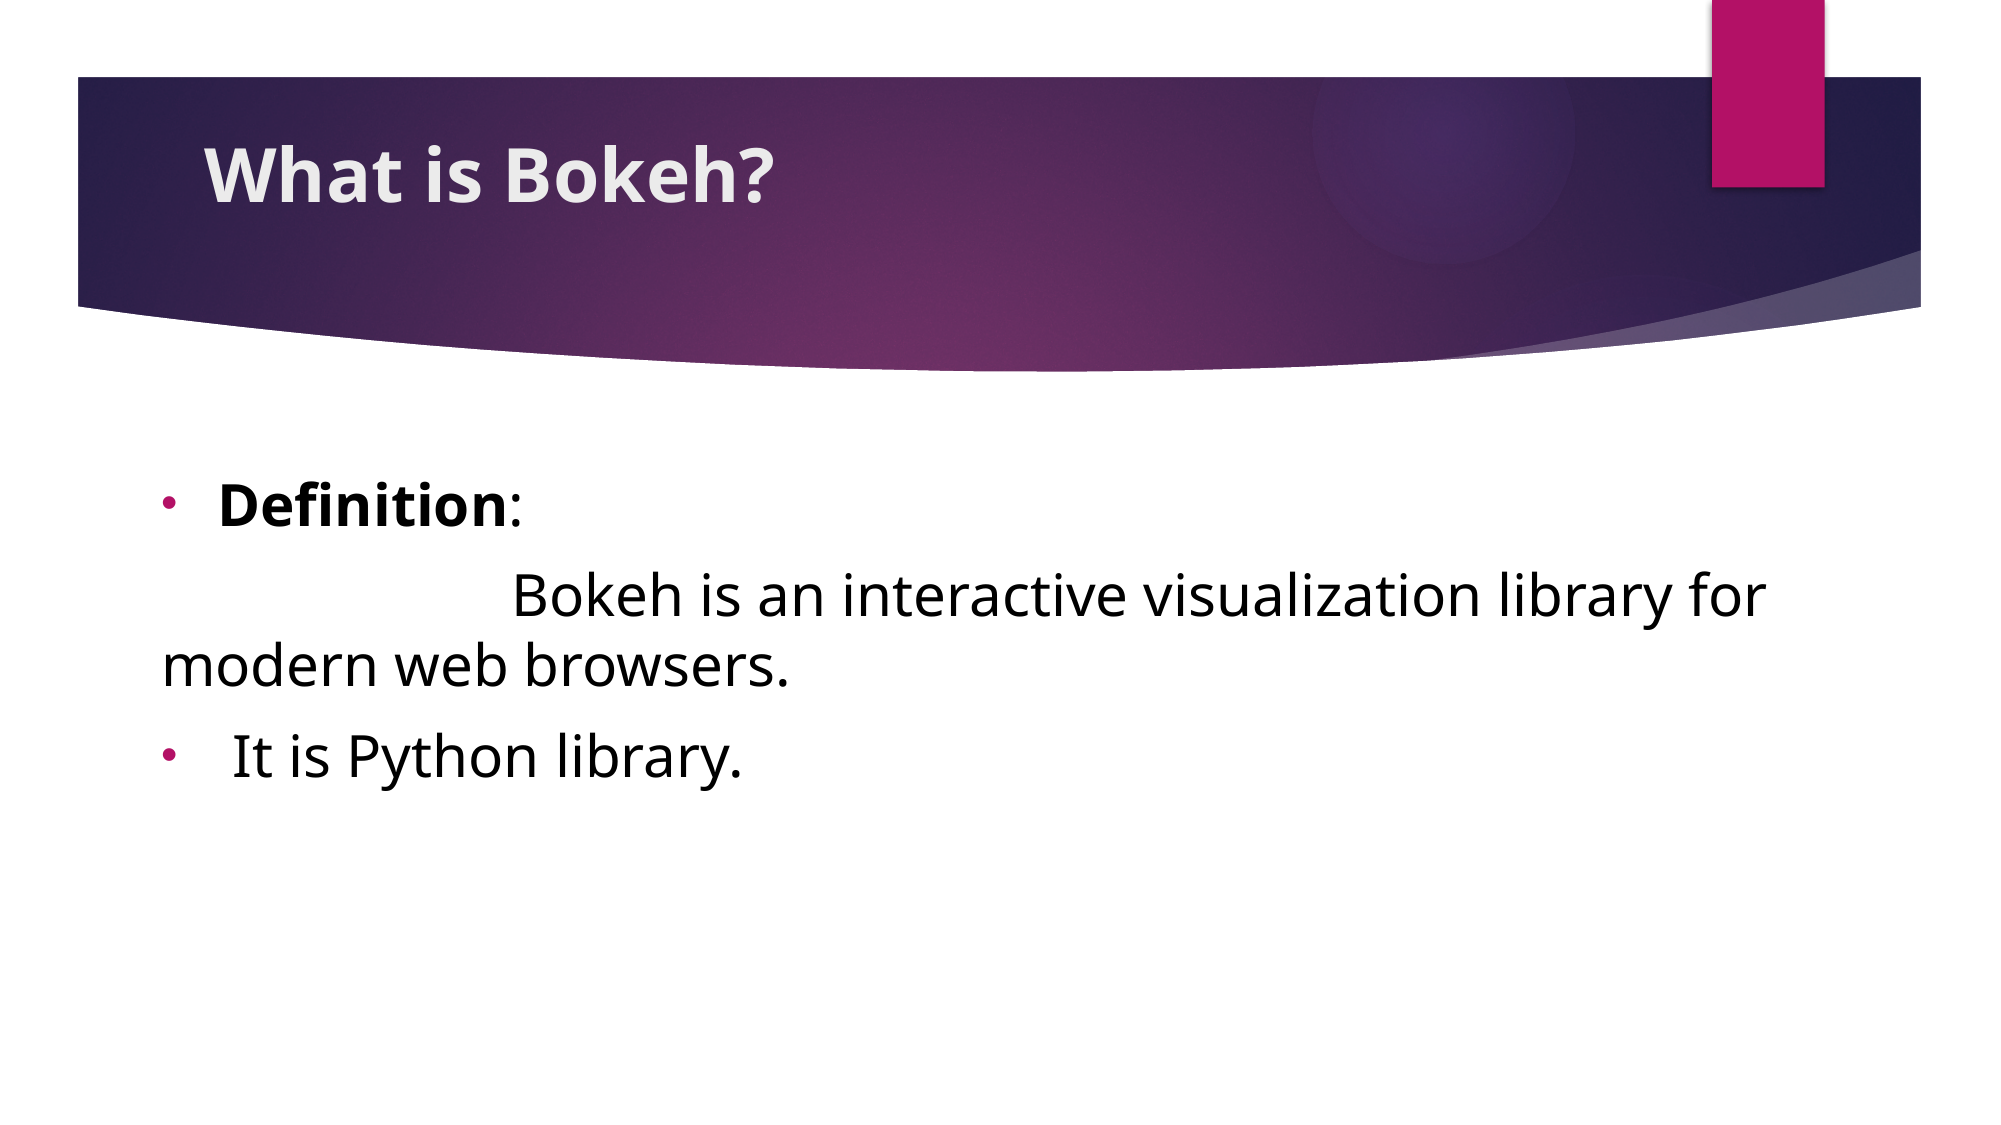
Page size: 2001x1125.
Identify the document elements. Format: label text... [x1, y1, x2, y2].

title What is Bokeh? [189, 159, 1627, 276]
list Definition: Bokeh is an interactive visualization library for modern web browsers. It is Python library. [145, 460, 1861, 1021]
